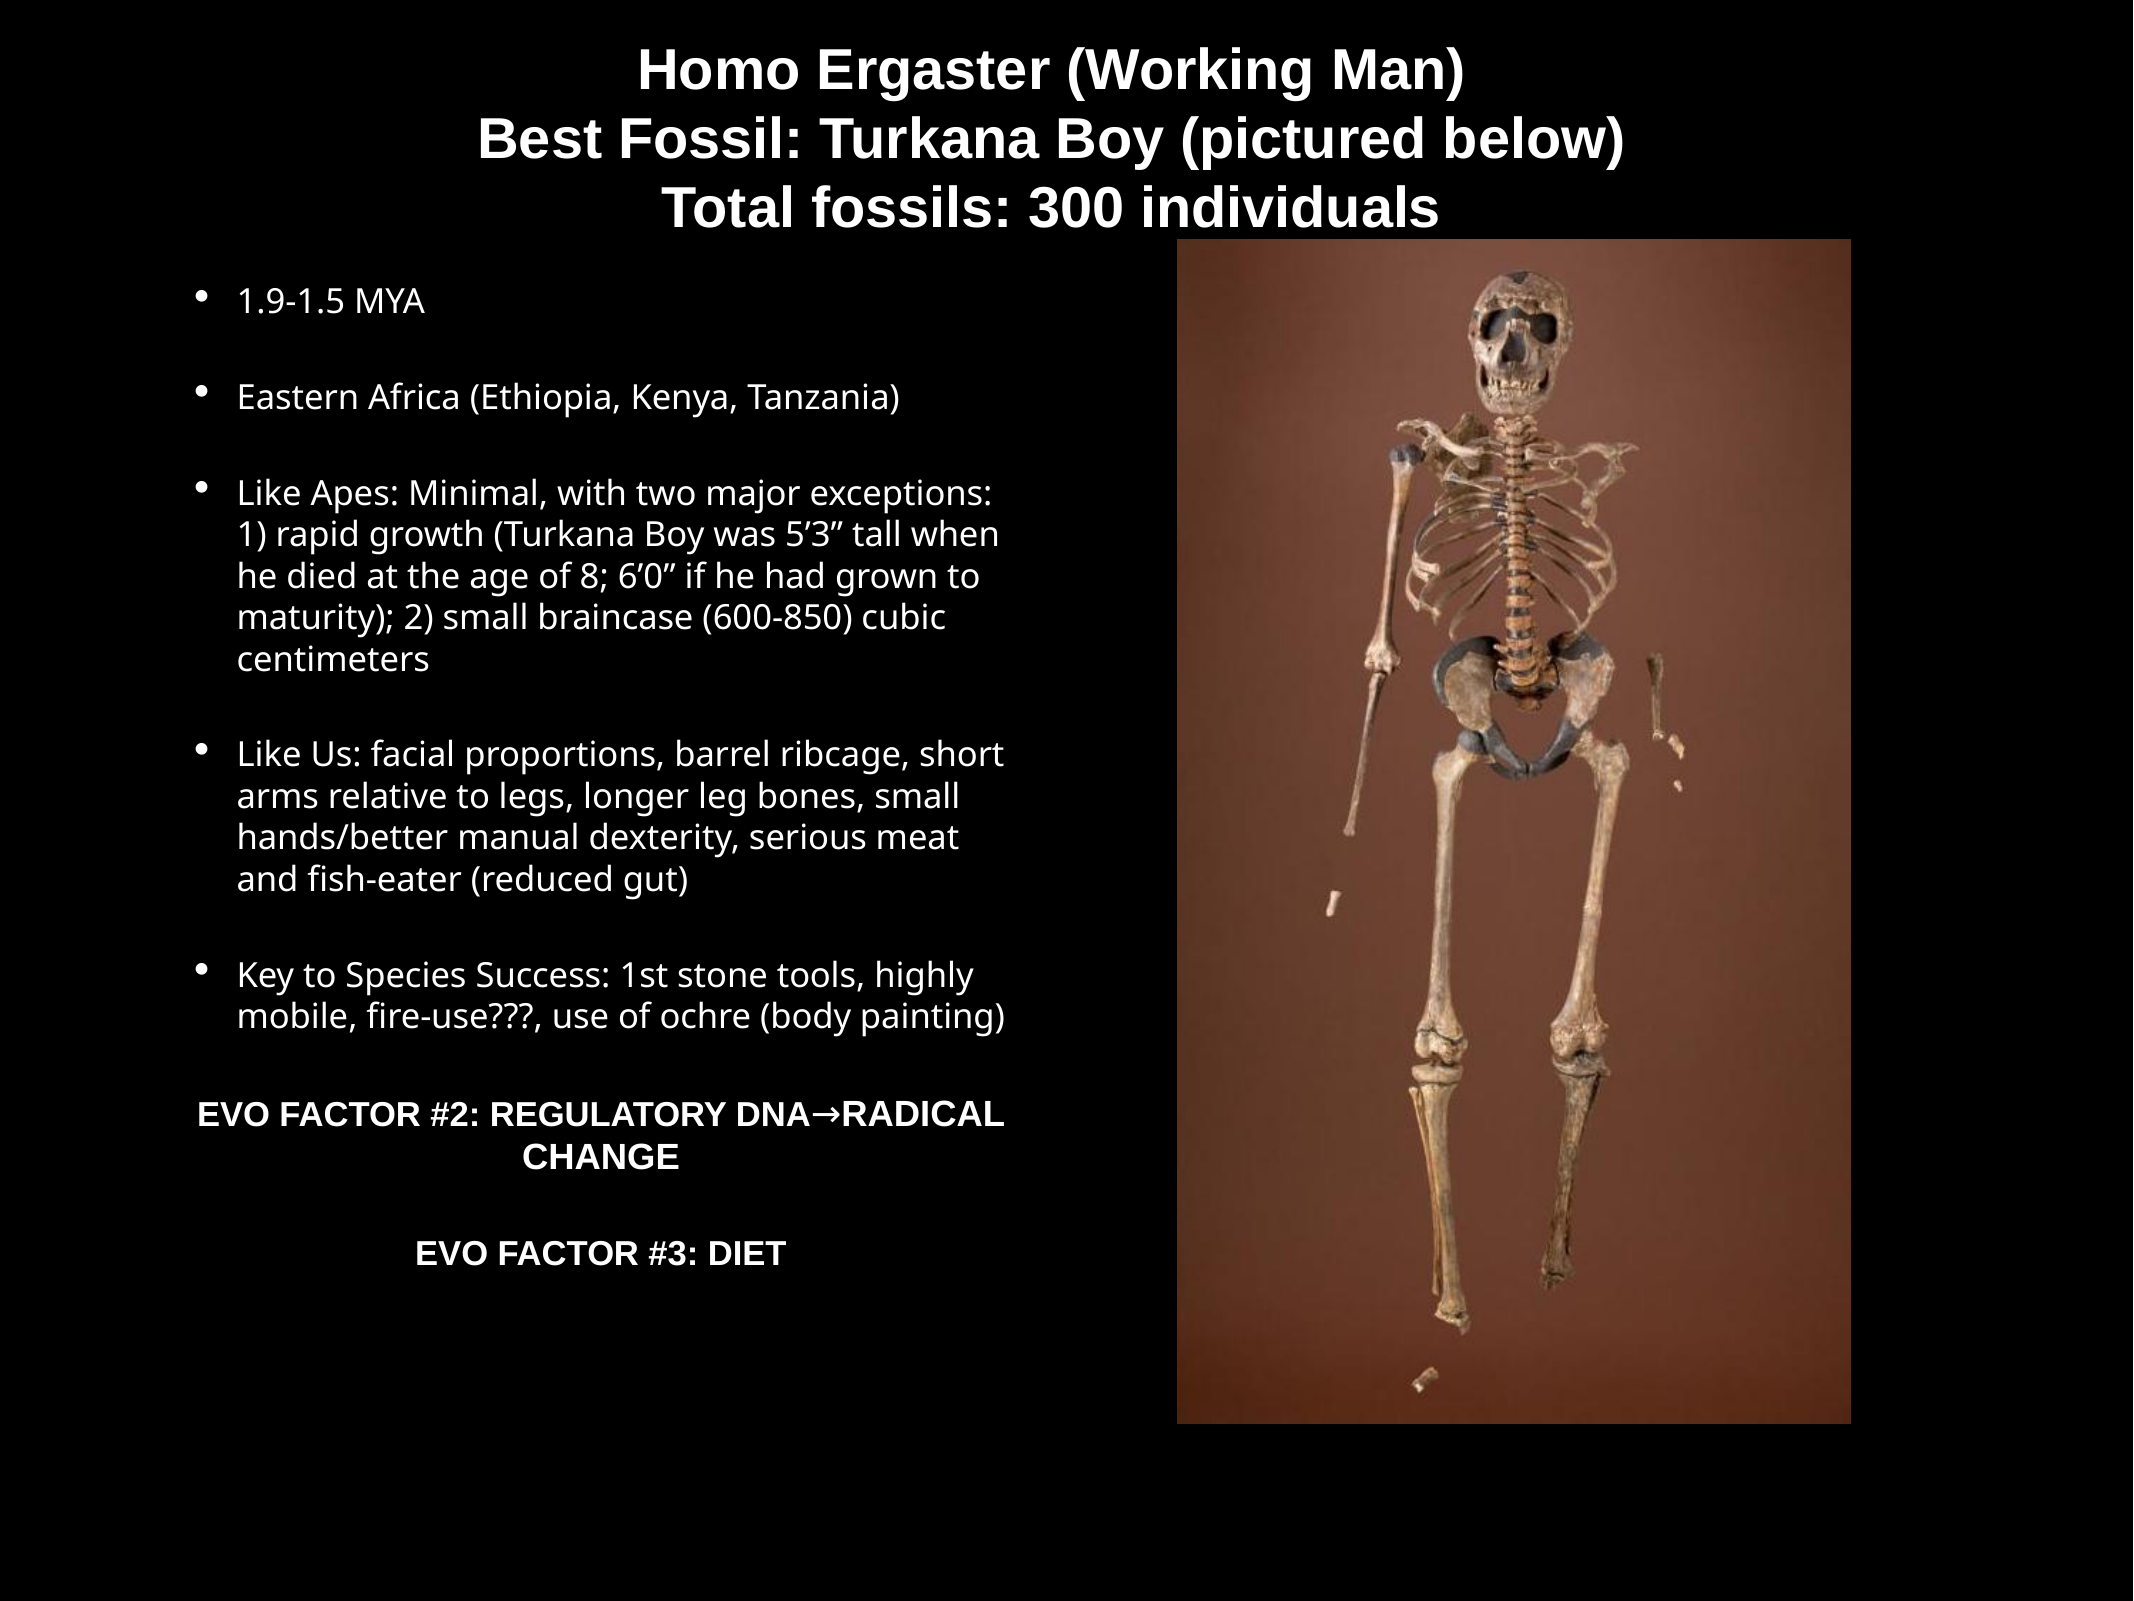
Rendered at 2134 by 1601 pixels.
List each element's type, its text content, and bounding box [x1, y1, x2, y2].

picture [1177, 238, 1851, 1424]
text_box Homo Ergaster (Working Man) Best Fossil: Turkana Boy (pictured below) Total fossils: 300 individuals [193, 24, 1910, 246]
text_box 1.9-1.5 MYA Eastern Africa (Ethiopia, Kenya, Tanzania) Like Apes: Minimal, with two major exceptions: 1) rapid growth (Turkana Boy was 5’3” tall when he died at the age of 8; 6’0” if he had grown to maturity); 2) small braincase (600-850) cubic centimeters Like Us: facial proportions, barrel ribcage, short arms relative to legs, longer leg bones, small hands/better manual dexterity, serious meat and fish-eater (reduced gut) Key to Species Success: 1st stone tools, highly mobile, fire-use???, use of ochre (body painting) EVO FACTOR #2: REGULATORY DNA→RADICAL CHANGE EVO FACTOR #3: DIET [187, 270, 1015, 1392]
